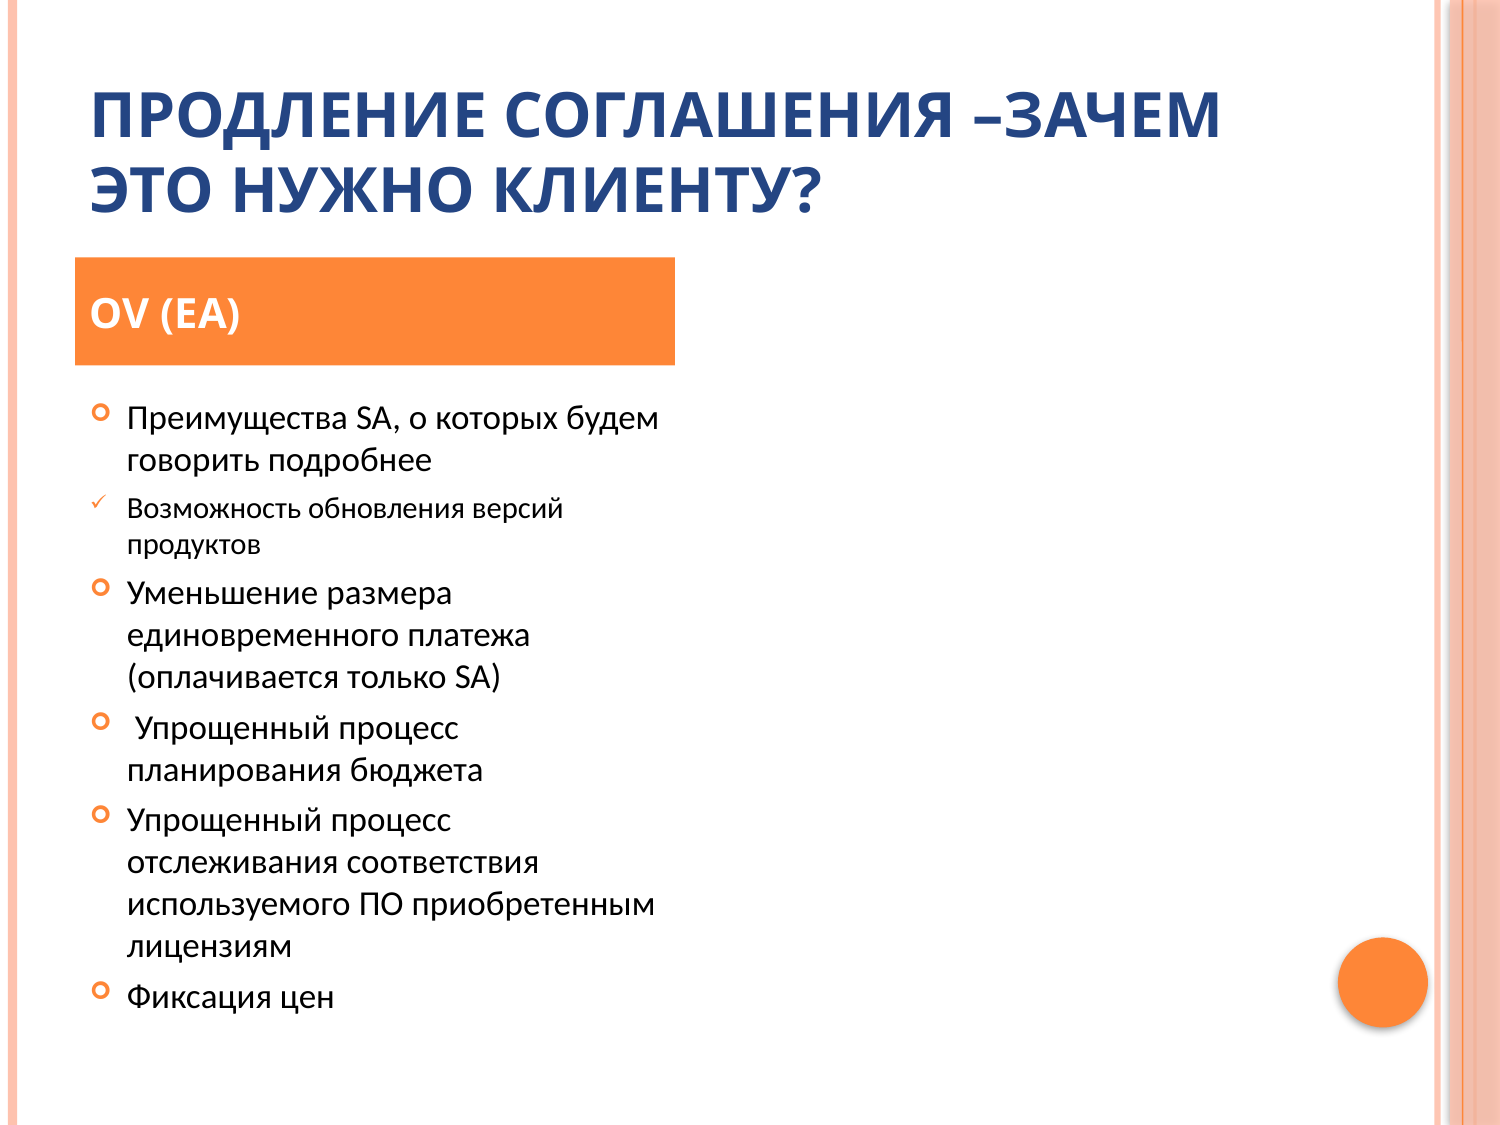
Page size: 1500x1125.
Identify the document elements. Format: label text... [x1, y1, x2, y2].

list OV (EA) [75, 257, 675, 366]
title Продление соглашения –зачем это нужно клиенту? [75, 44, 1313, 233]
list Преимущества SA, о которых будем говорить подробнее Возможность обновления версий продуктов Уменьшение размера единовременного платежа (оплачивается только SA) Упрощенный процесс планирования бюджета Упрощенный процесс отслеживания соответствия используемого ПО приобретенным лицензиям Фиксация цен [75, 387, 675, 1025]
